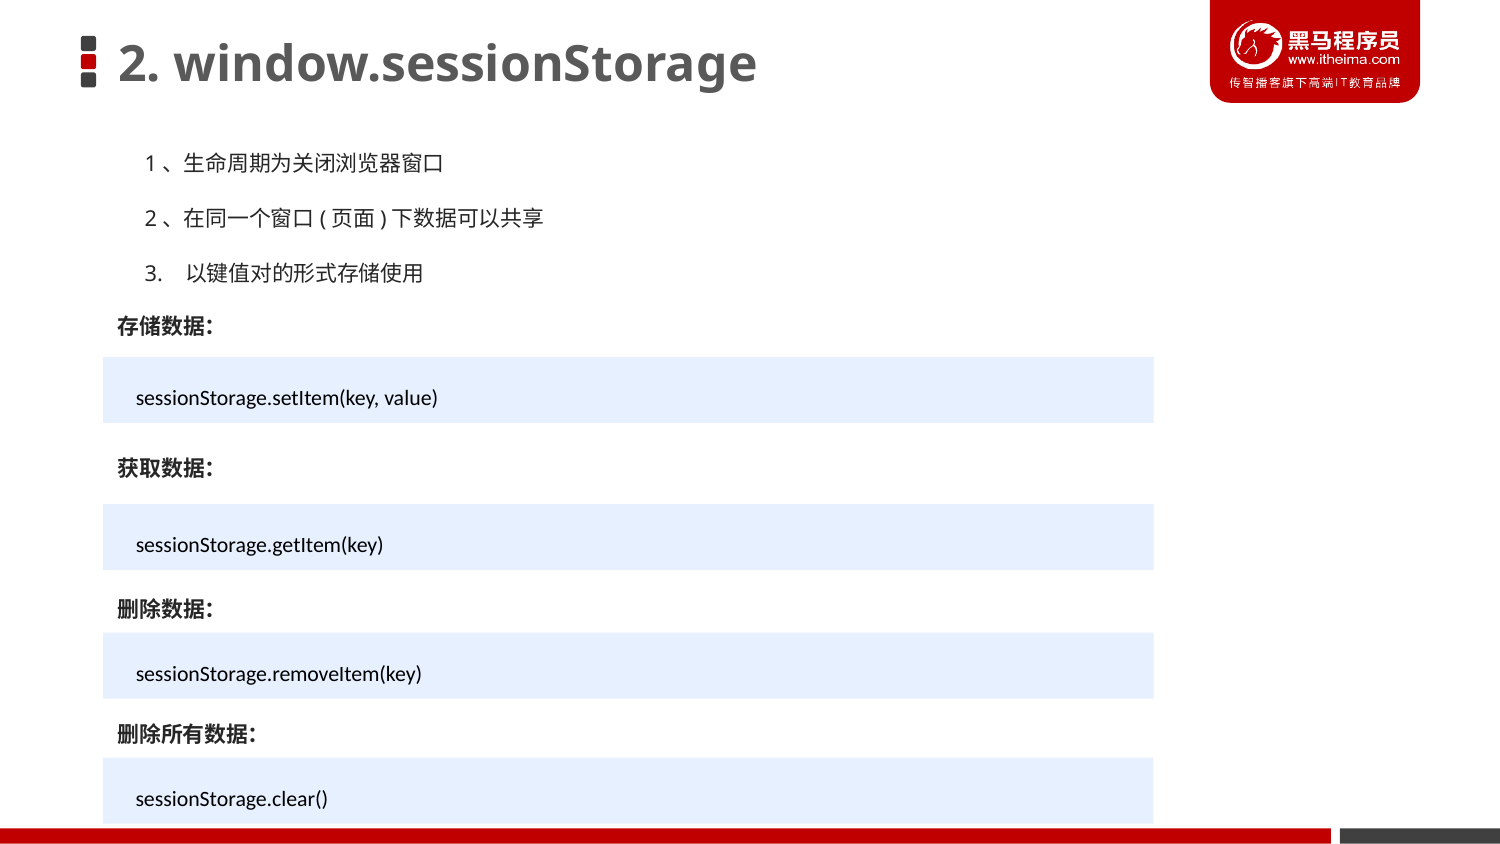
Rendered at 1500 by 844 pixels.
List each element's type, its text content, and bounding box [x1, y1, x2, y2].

title 2. window.sessionStorage [103, 0, 1209, 130]
text_box 删除数据： [103, 575, 1209, 635]
text_box 存储数据： [103, 292, 1209, 352]
text_box 获取数据： [103, 434, 1209, 494]
text_box 1、生命周期为关闭浏览器窗口 2、在同一个窗口(页面)下数据可以共享 3. 以键值对的形式存储使用 [129, 129, 1236, 303]
text_box sessionStorage.removeItem(key) [102, 632, 1155, 700]
text_box sessionStorage.clear() [102, 760, 1154, 825]
text_box sessionStorage.getItem(key) [102, 503, 1155, 571]
text_box 删除所有数据： [102, 700, 1209, 760]
picture [1211, 11, 1419, 97]
text_box sessionStorage.setItem(key, value) [102, 356, 1155, 424]
